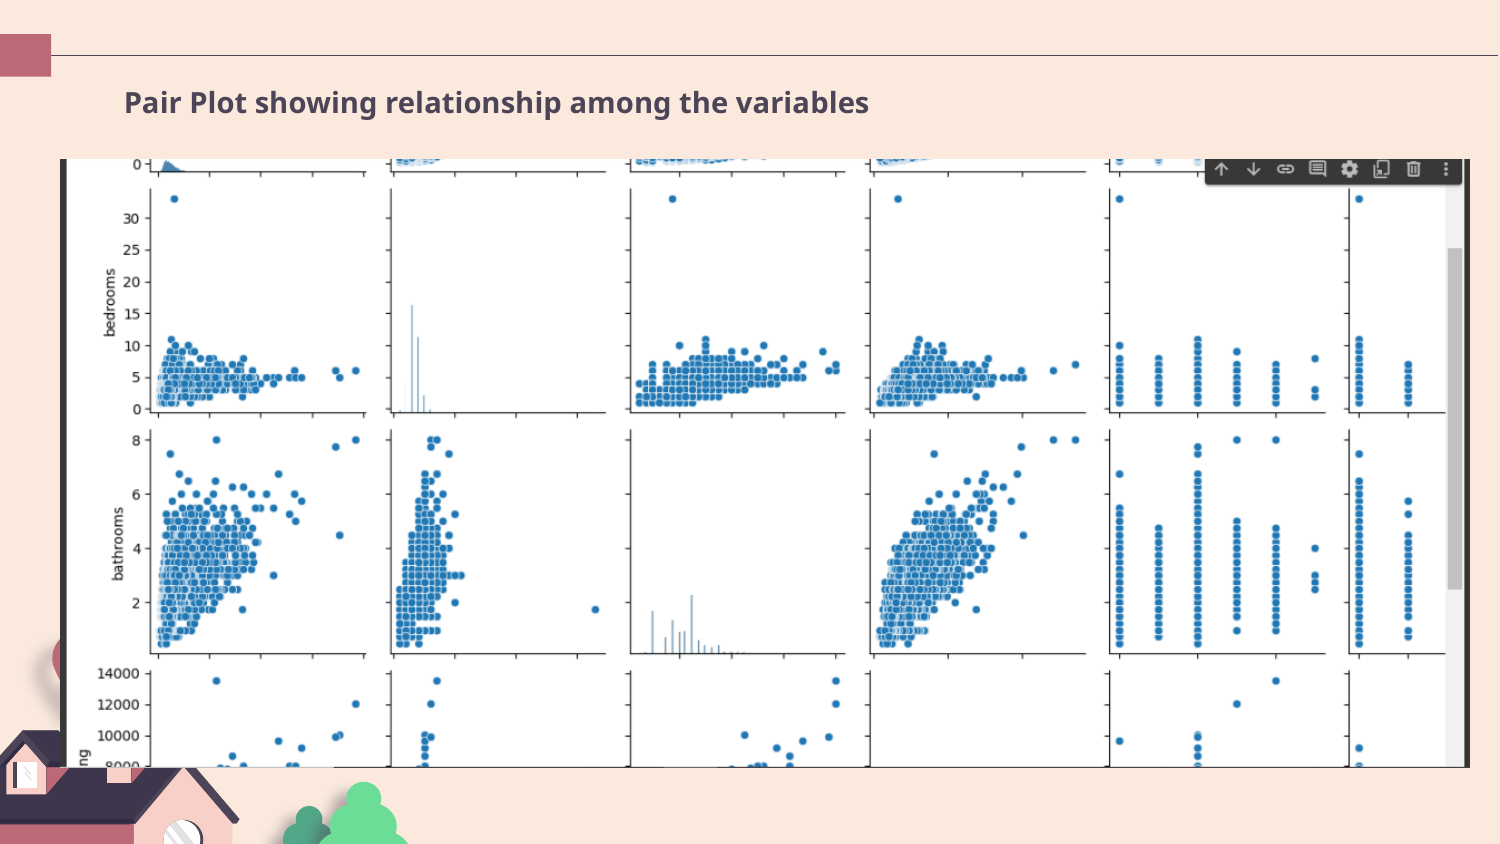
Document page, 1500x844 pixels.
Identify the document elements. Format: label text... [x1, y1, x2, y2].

list Pair Plot showing relationship among the variables [83, 69, 1500, 768]
picture [60, 159, 1470, 768]
